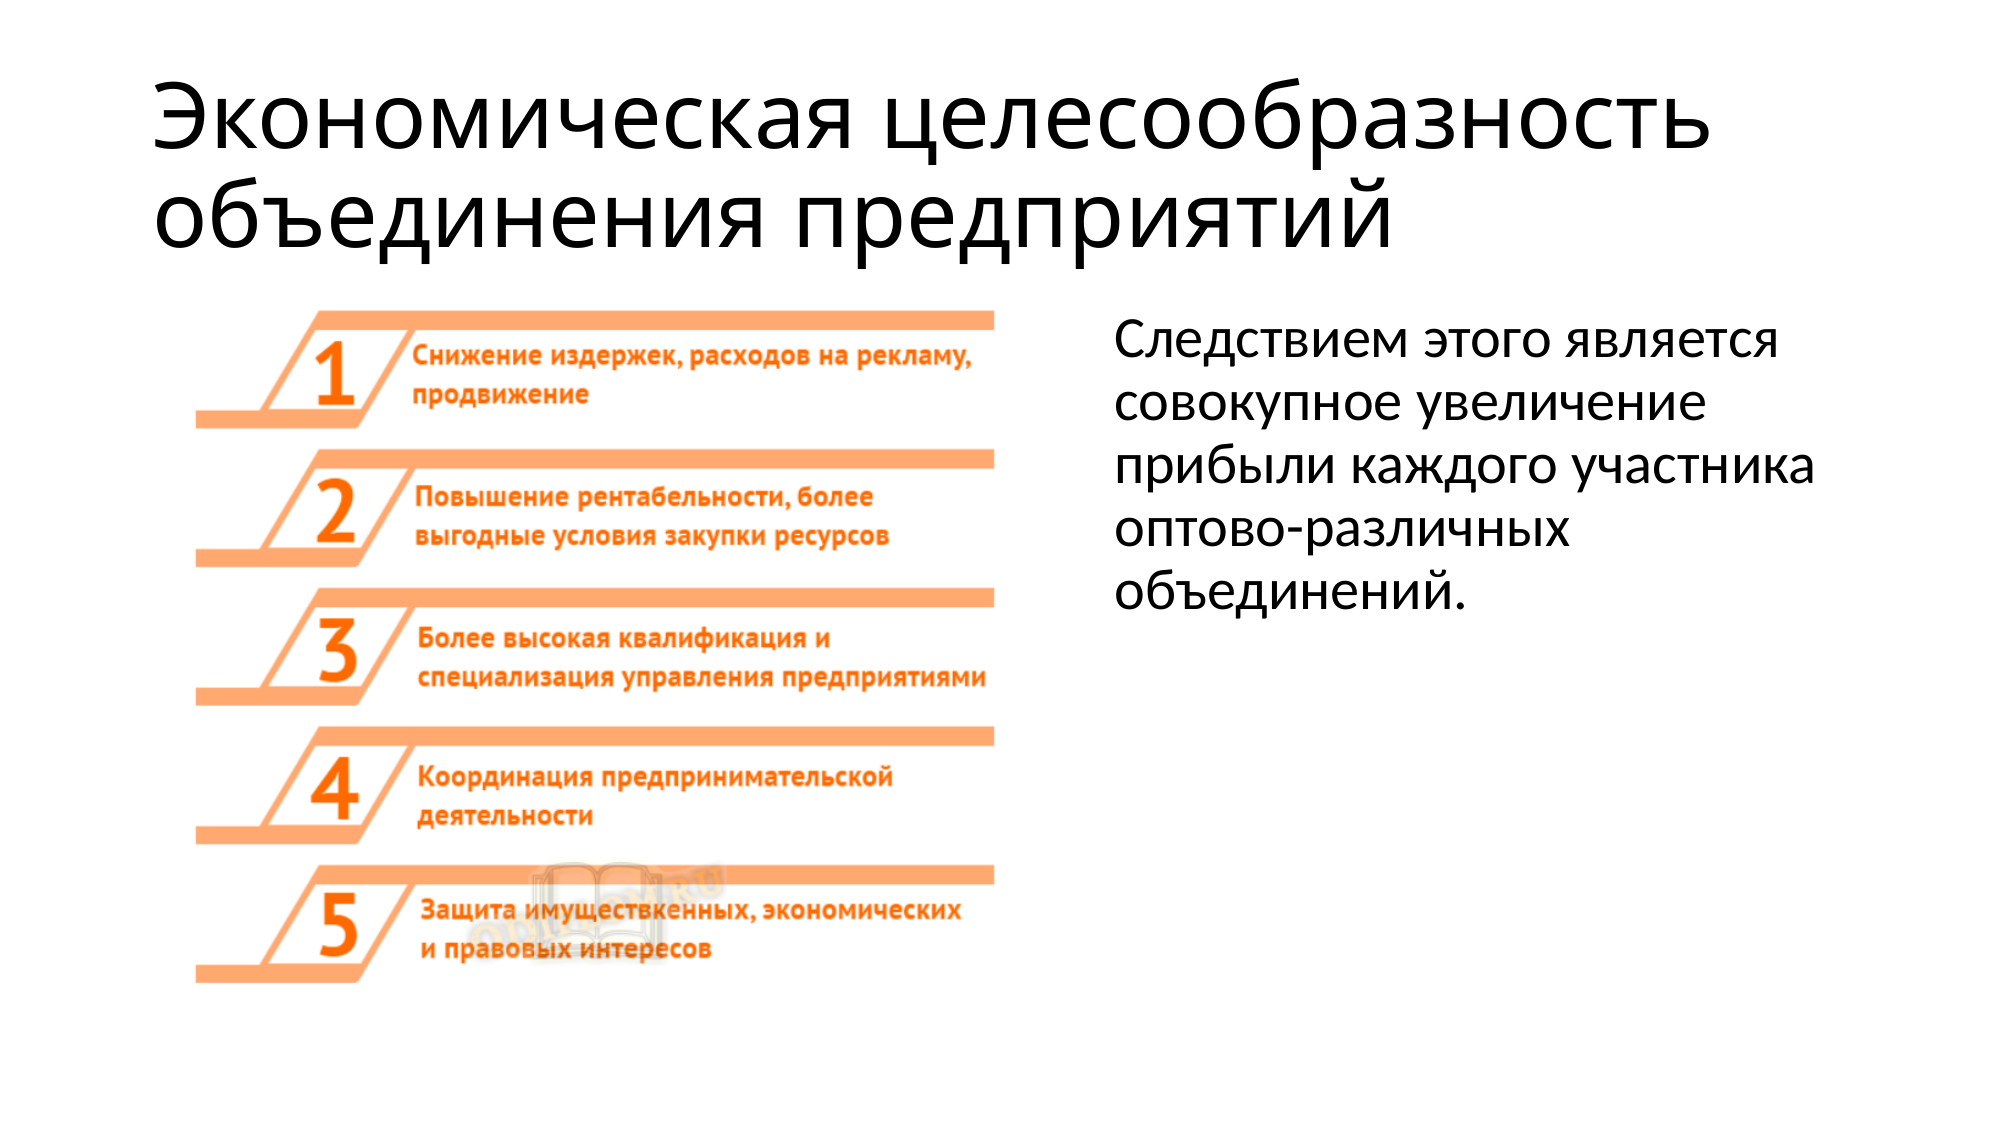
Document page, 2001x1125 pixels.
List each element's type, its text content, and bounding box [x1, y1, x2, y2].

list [164, 299, 1046, 1014]
title Экономическая целесообразность объединения предприятий [137, 59, 1863, 278]
list Следствием этого является совокупное увеличение прибыли каждого участника оптово-различных объединений. [1099, 299, 1863, 1014]
